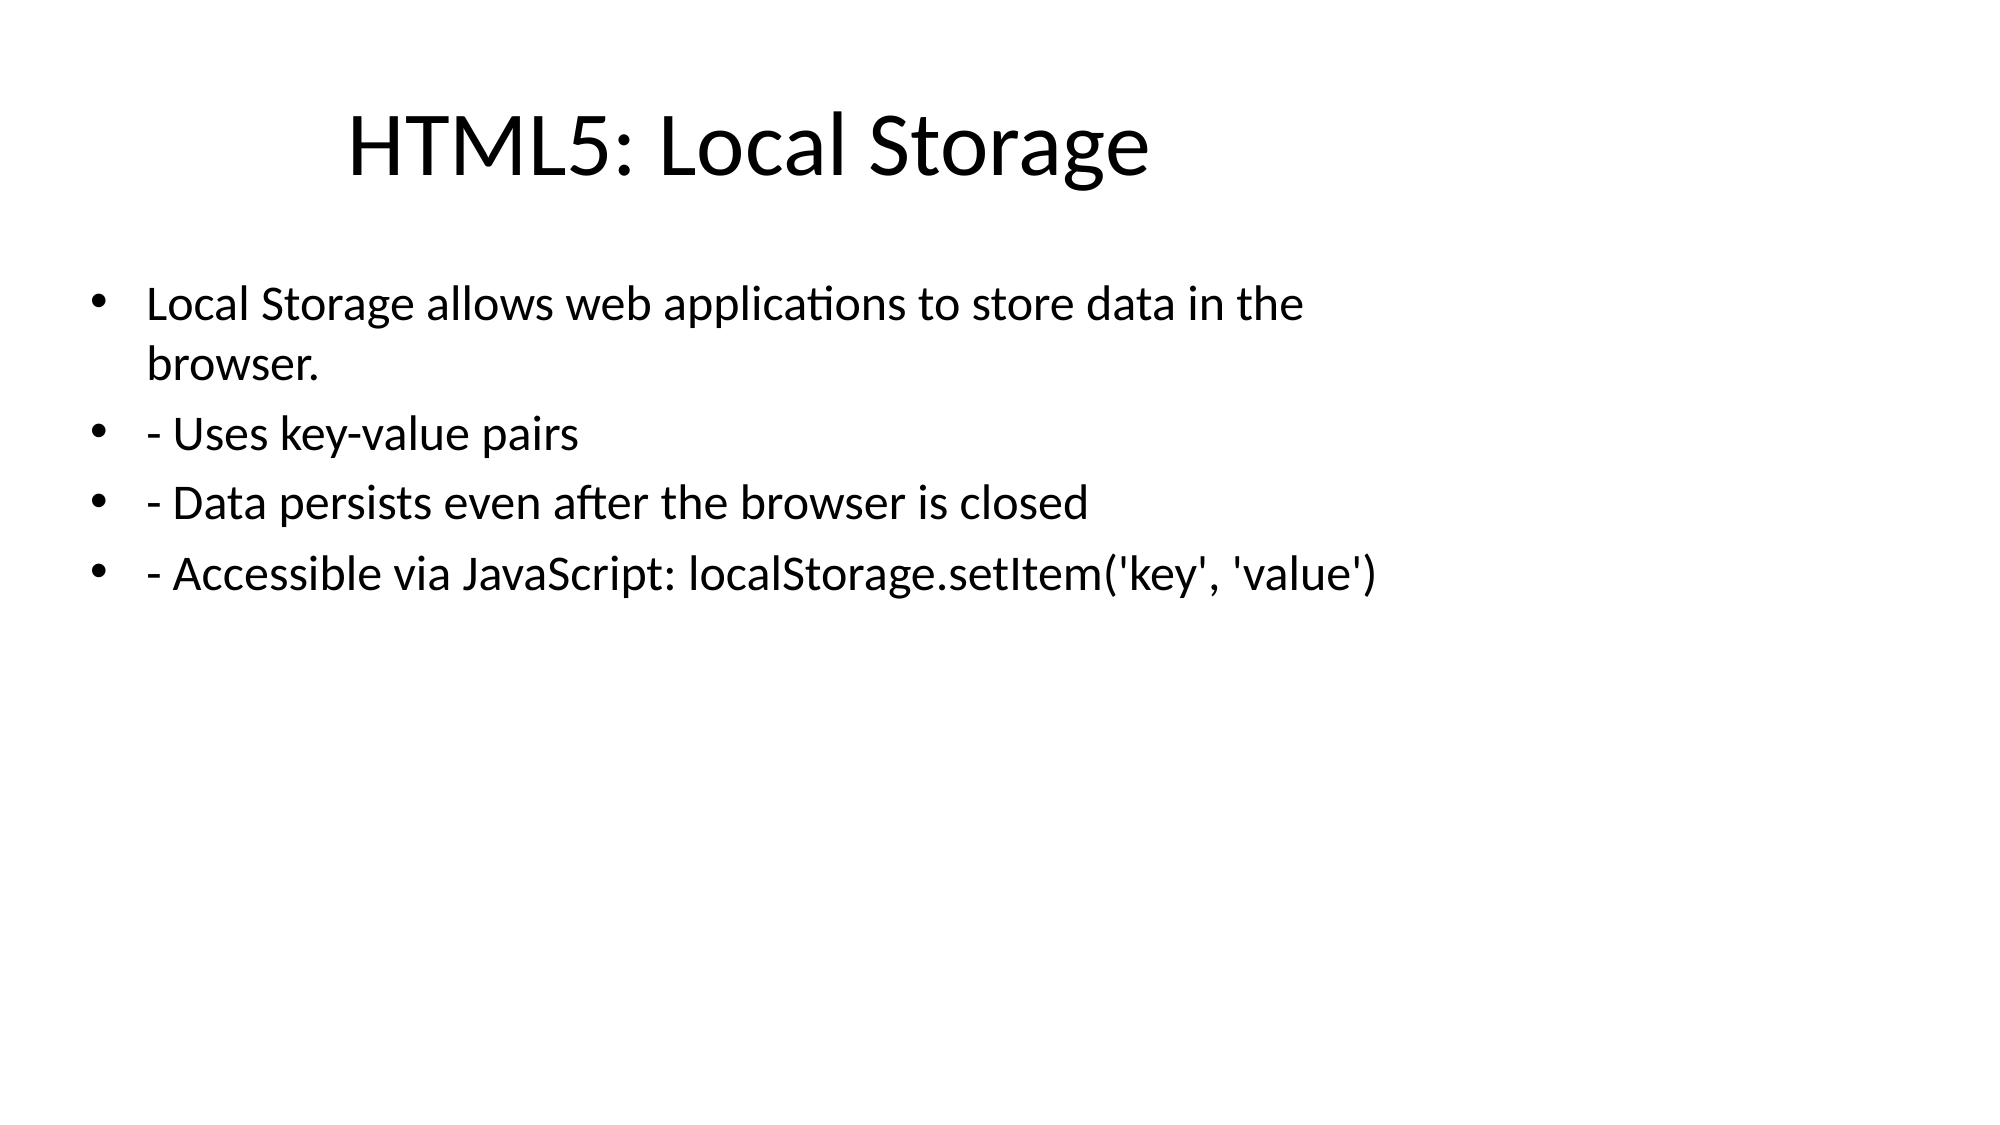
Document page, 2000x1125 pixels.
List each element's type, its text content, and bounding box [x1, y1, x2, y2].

title HTML5: Local Storage [75, 45, 1425, 233]
list Local Storage allows web applications to store data in the browser. - Uses key-value pairs - Data persists even after the browser is closed - Accessible via JavaScript: localStorage.setItem('key', 'value') [75, 262, 1425, 1005]
